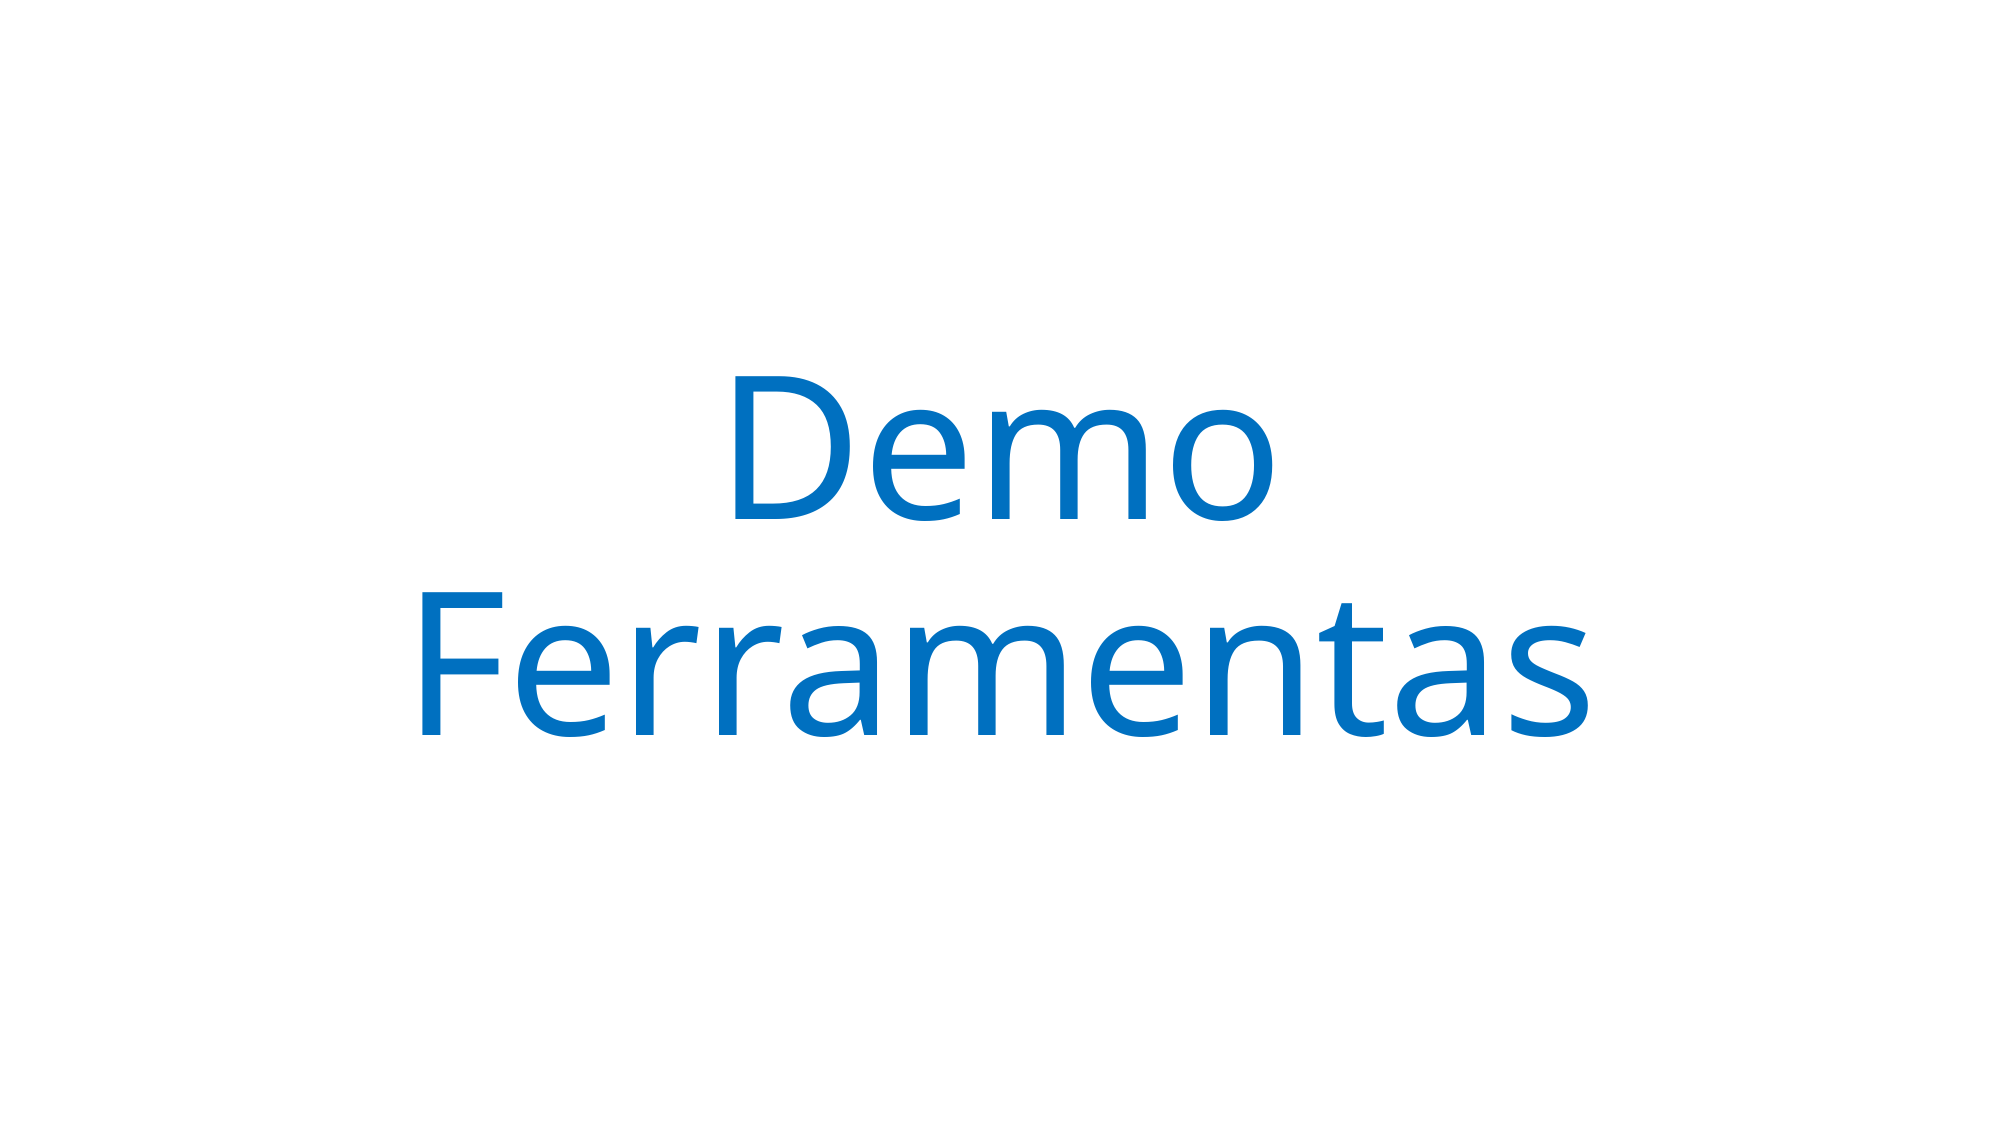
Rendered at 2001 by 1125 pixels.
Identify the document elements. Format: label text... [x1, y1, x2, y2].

title Demo Ferramentas [324, 503, 1675, 622]
